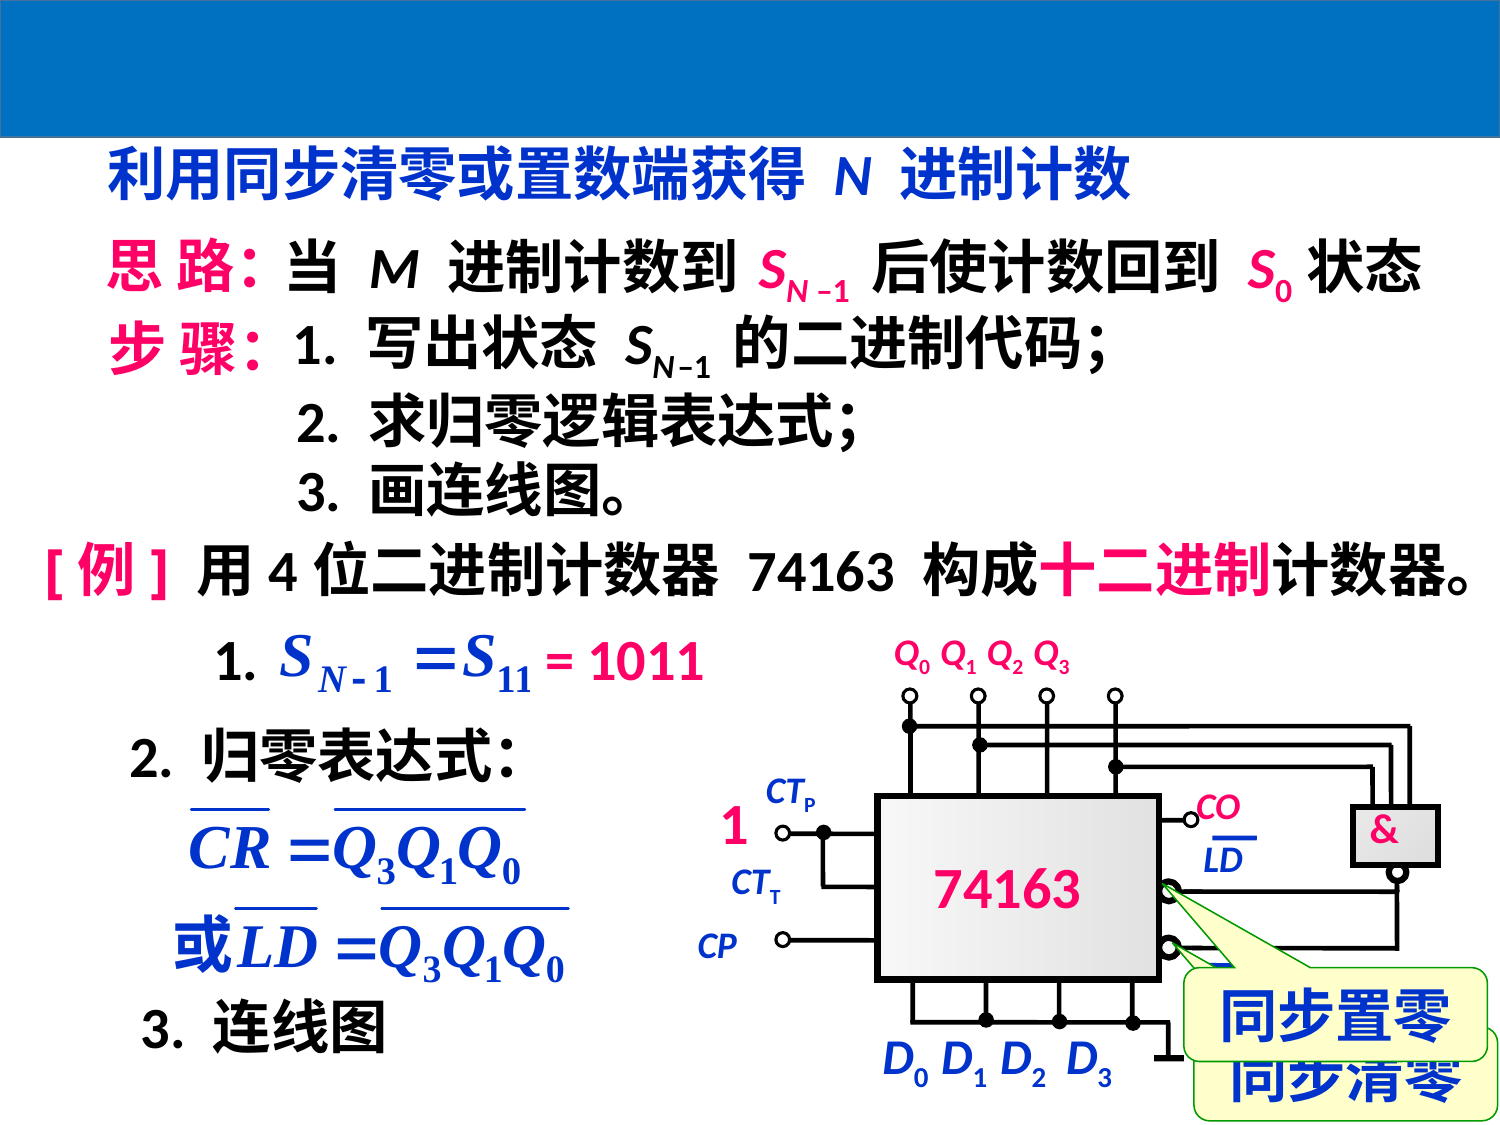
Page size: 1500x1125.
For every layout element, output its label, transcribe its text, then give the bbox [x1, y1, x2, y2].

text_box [682, 620, 1320, 1094]
text_box 同步清零 [1193, 1028, 1498, 1121]
text_box 2. 求归零逻辑表达式； [281, 394, 957, 462]
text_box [165, 894, 580, 995]
text_box 同步置零 [1320, 967, 1488, 1062]
text_box 3. 连线图 [125, 983, 447, 1068]
text_box 1. [198, 614, 305, 700]
text_box = 1011 [530, 615, 772, 700]
text_box 1. 写出状态 SN –1 的二进制代码； [278, 298, 1349, 394]
text_box 3. 画连线图。 [281, 445, 726, 525]
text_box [267, 614, 542, 699]
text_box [1184, 885, 1400, 893]
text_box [910, 1012, 1184, 1059]
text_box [180, 795, 535, 894]
text_box 利用同步清零或置数端获得 N 进制计数 [92, 129, 1431, 215]
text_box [1192, 893, 1399, 951]
text_box 2. 归零表达式： [114, 711, 682, 797]
text_box 思 路： [90, 221, 316, 307]
text_box 步 骤： [93, 304, 346, 390]
text_box [例] 用4位二进制计数器 74163 构成十二进制计数器。 [29, 525, 1488, 611]
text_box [902, 719, 1438, 882]
text_box 当 M 进制计数到 SN –1 后使计数回到 S0 状态 [268, 222, 1500, 318]
